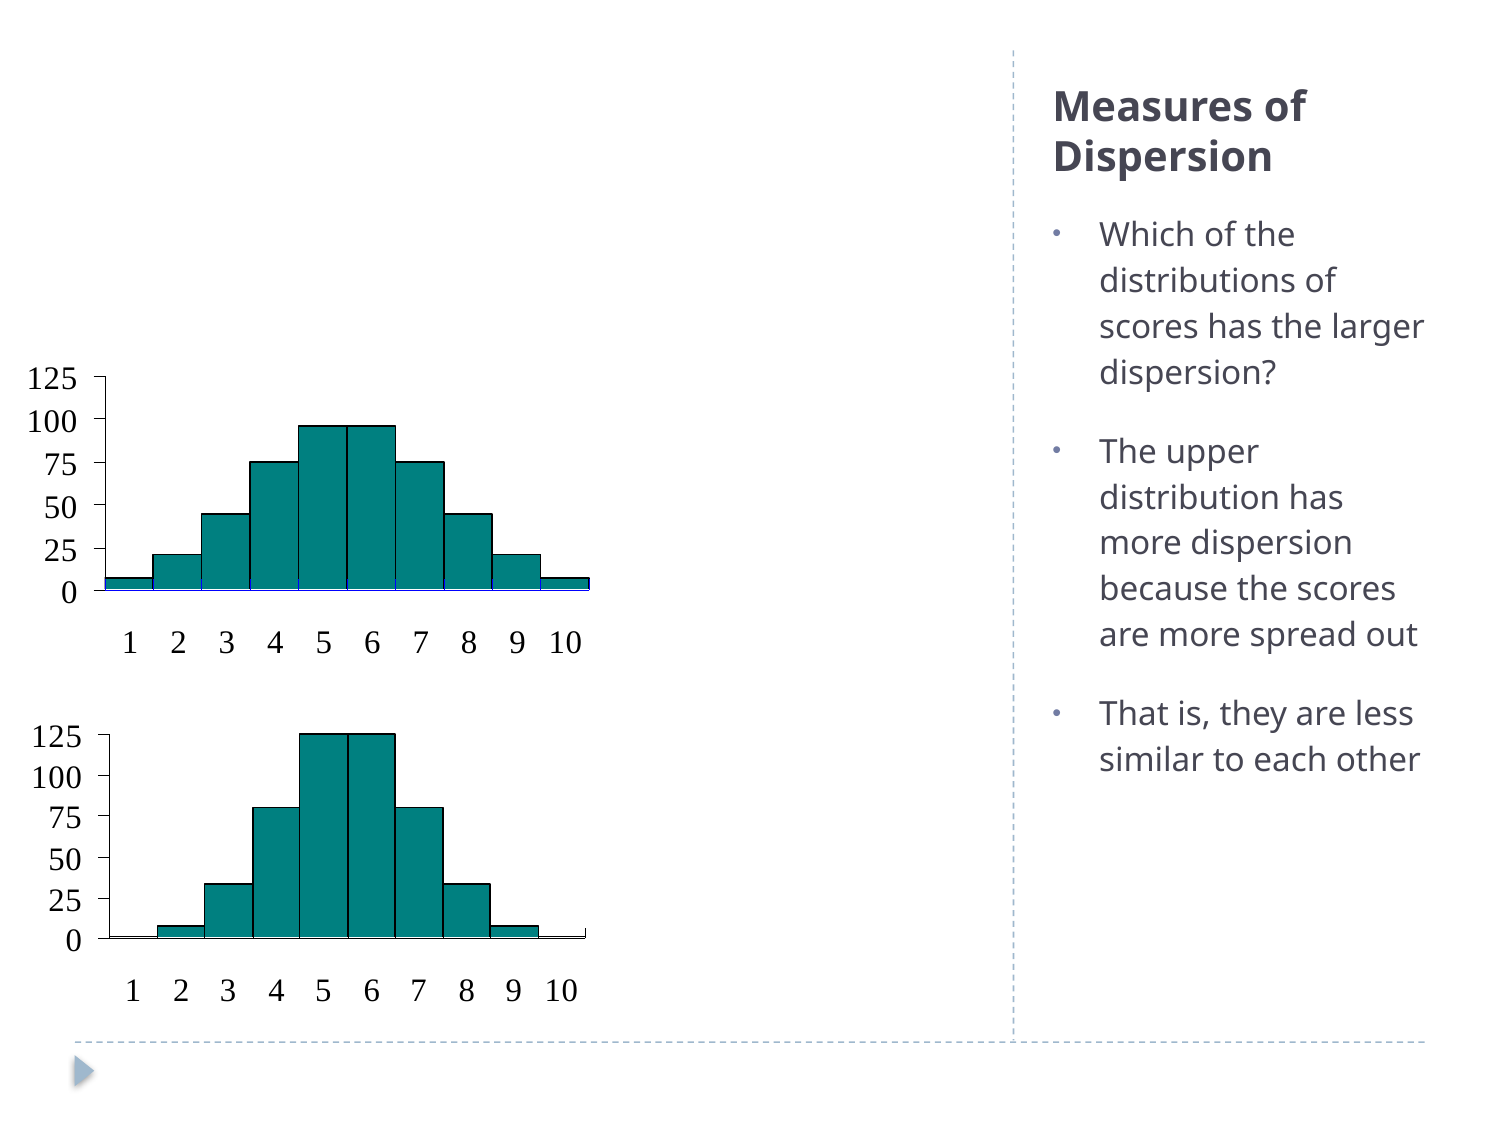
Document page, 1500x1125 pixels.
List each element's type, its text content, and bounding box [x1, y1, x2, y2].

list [0, 326, 612, 679]
list Which of the distributions of scores has the larger dispersion? The upper distribution has more dispersion because the scores are more spread out That is, they are less similar to each other [1037, 200, 1450, 995]
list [0, 679, 612, 1045]
text_box [112, 606, 738, 1118]
title Measures of Dispersion [1037, 50, 1450, 188]
